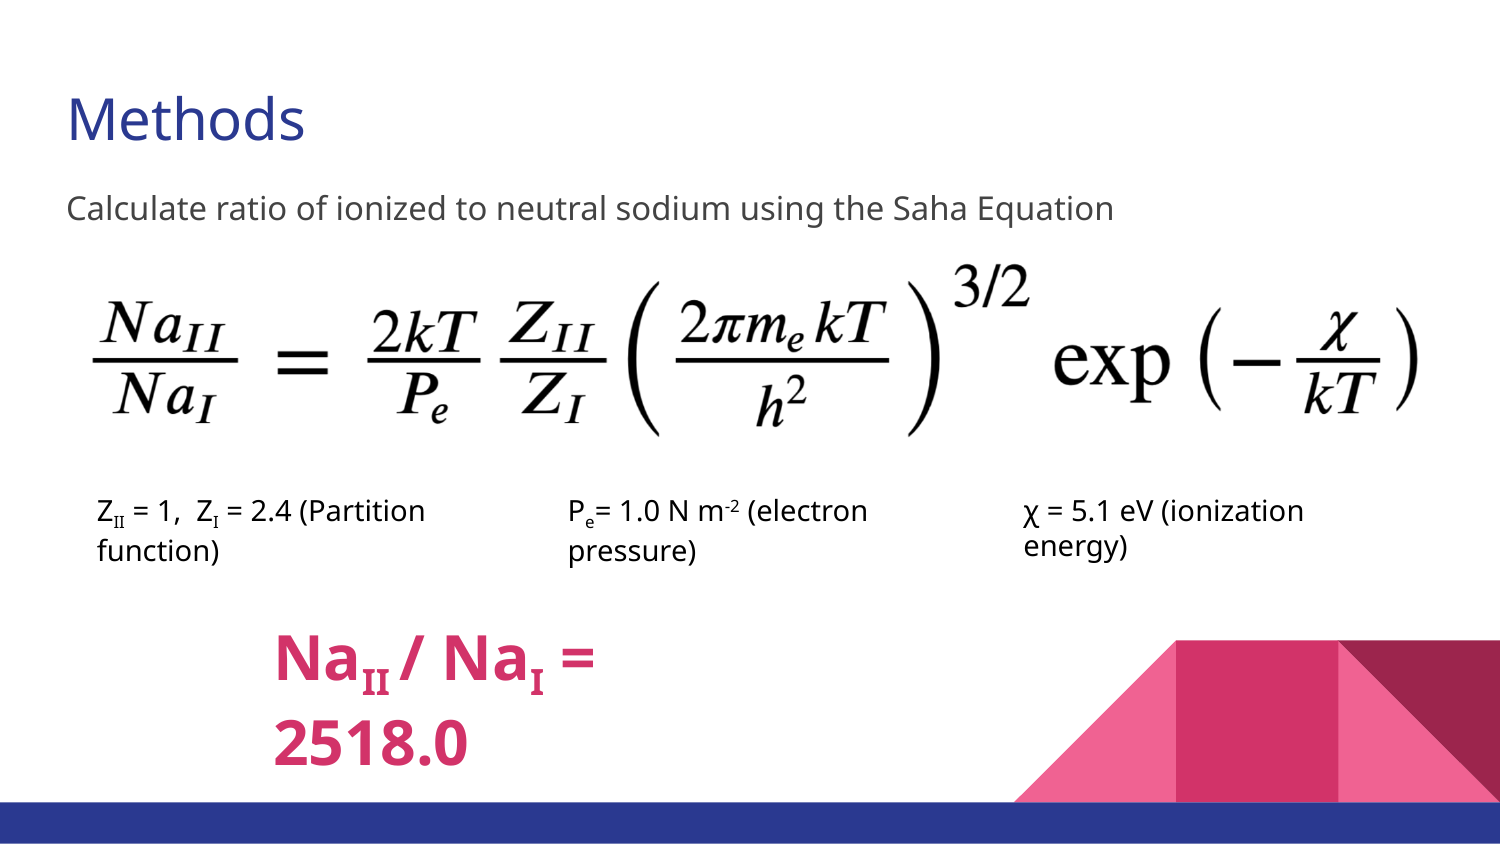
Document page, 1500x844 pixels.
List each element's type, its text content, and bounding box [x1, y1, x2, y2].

picture [71, 242, 1429, 449]
text_box NaII / NaI = 2518.0 [258, 602, 815, 793]
text_box Pe= 1.0 N m-2 (electron pressure) [552, 477, 1009, 582]
text_box ZII = 1, ZI = 2.4 (Partition function) [81, 477, 552, 582]
text_box χ = 5.1 eV (ionization energy) [1008, 476, 1418, 577]
title Methods [51, 67, 1449, 167]
list Calculate ratio of ionized to neutral sodium using the Saha Equation [51, 166, 1429, 243]
